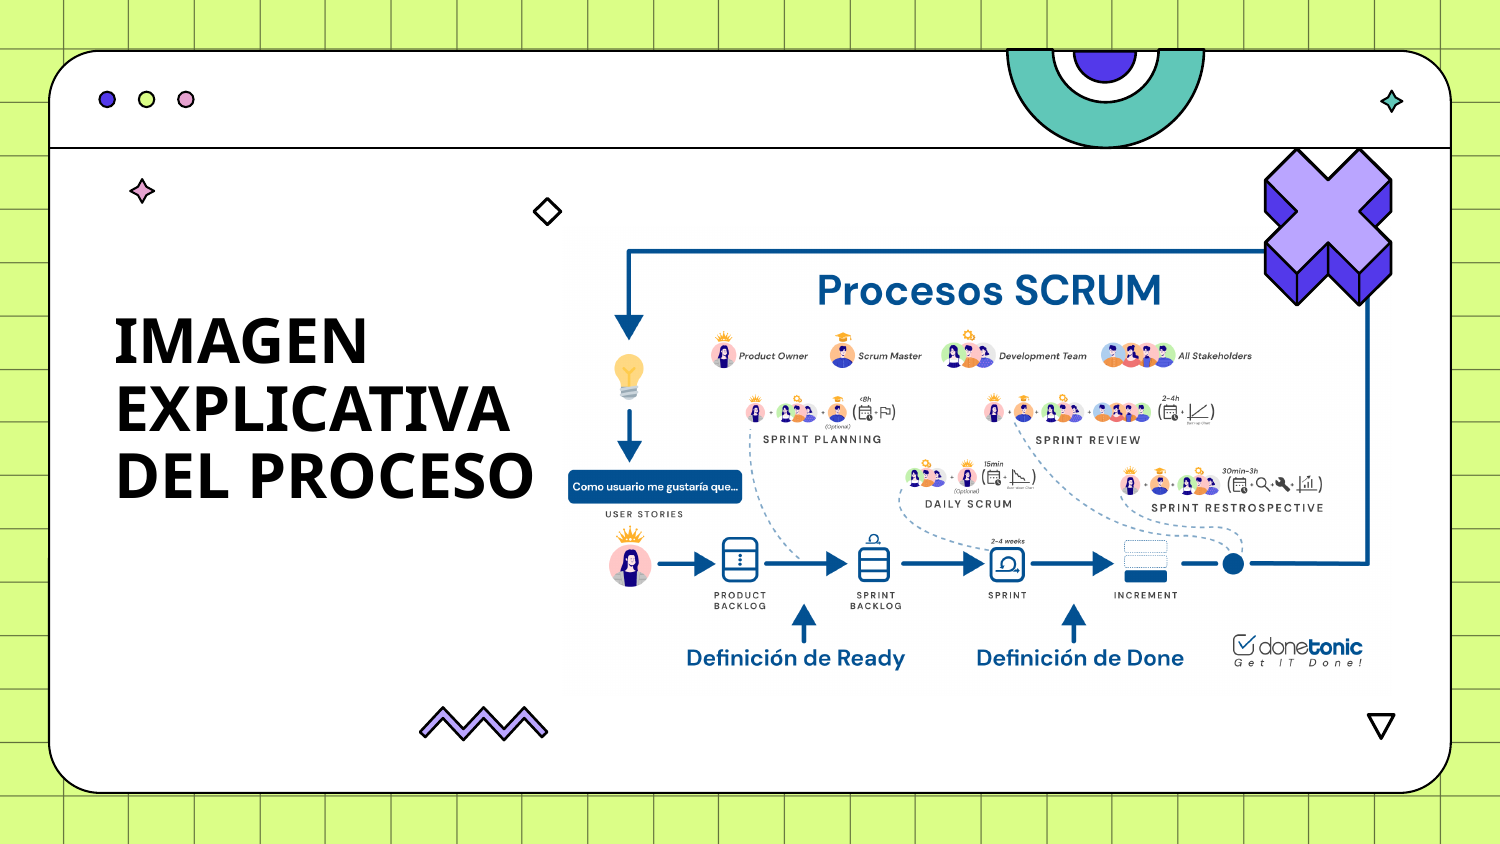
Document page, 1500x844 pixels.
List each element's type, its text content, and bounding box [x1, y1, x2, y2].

text_box [420, 707, 548, 741]
title IMAGEN EXPLICATIVA DEL PROCESO [99, 294, 556, 520]
text_box [178, 91, 194, 108]
text_box [1366, 713, 1396, 741]
picture [561, 225, 1392, 696]
text_box [532, 197, 563, 227]
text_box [1264, 147, 1392, 307]
text_box [130, 179, 155, 203]
text_box [138, 91, 155, 108]
text_box [1381, 90, 1403, 112]
text_box [99, 91, 115, 108]
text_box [1007, 49, 1205, 149]
